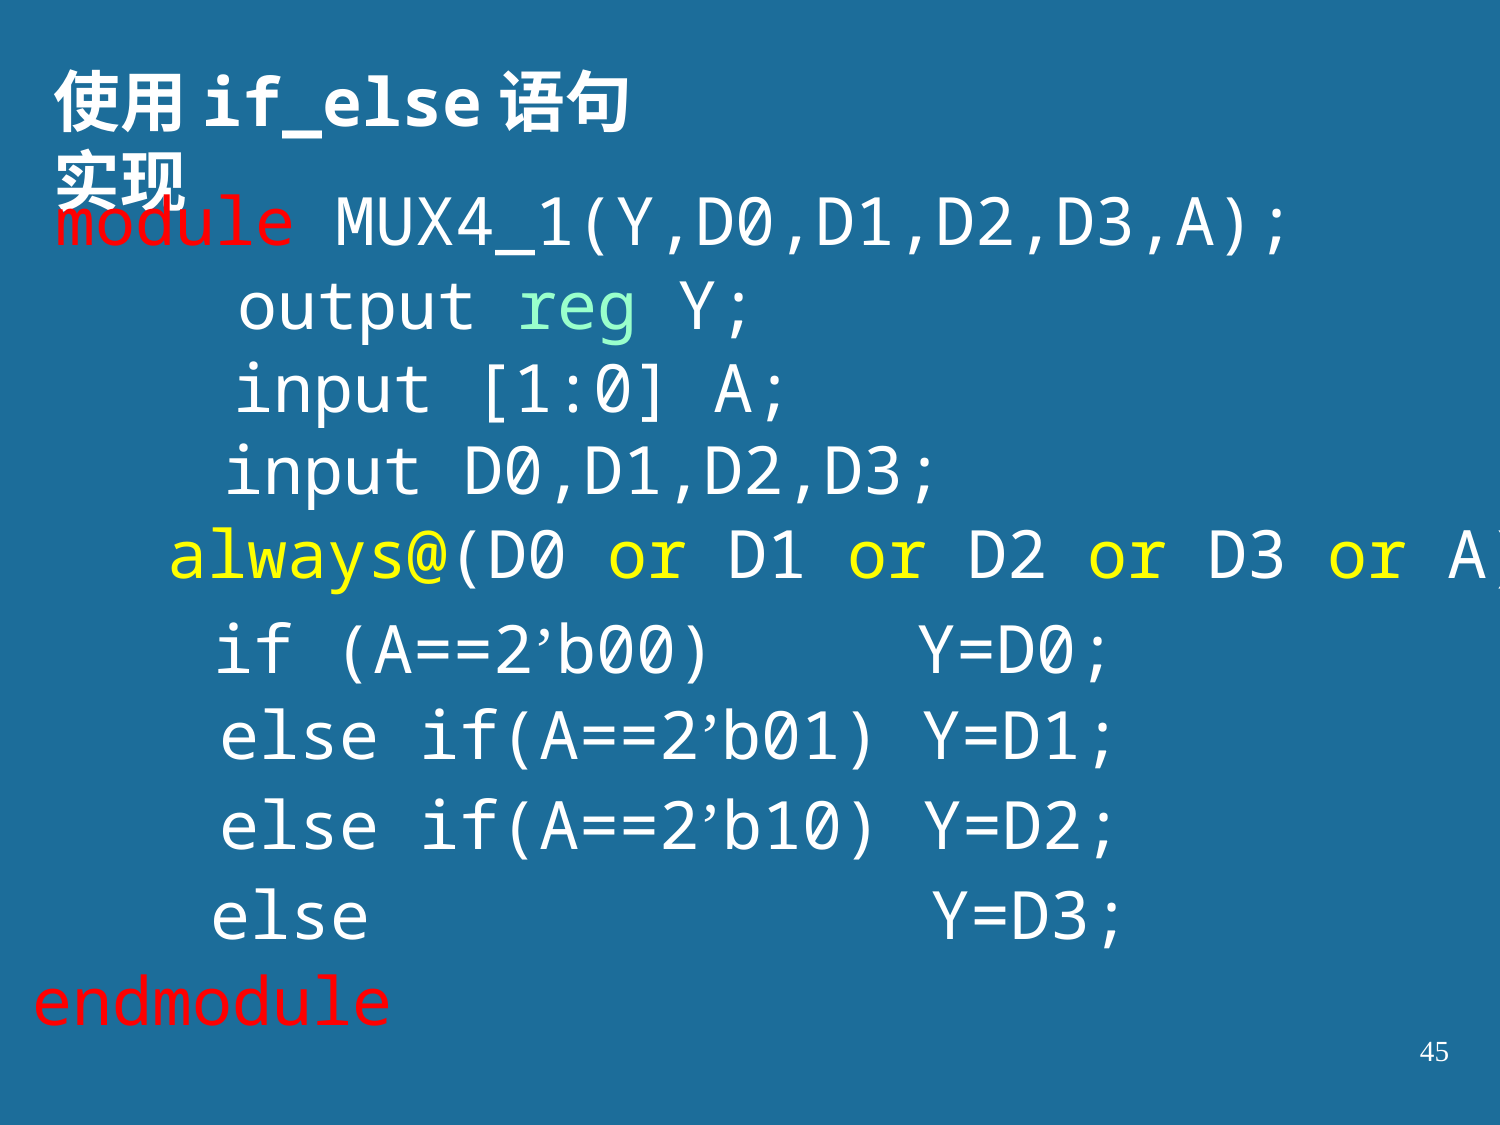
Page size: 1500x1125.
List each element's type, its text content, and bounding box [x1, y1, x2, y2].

text_box else Y=D3; [195, 865, 1146, 961]
text_box endmodule [17, 951, 408, 1047]
text_box always@(D0 or D1 or D2 or D3 or A) [152, 504, 1500, 599]
text_box output reg Y; [222, 255, 773, 338]
text_box input D0,D1,D2,D3; [208, 420, 958, 504]
text_box if (A==2’b00) Y=D0; [199, 599, 1131, 694]
text_box 使用if_else语句实现 [38, 52, 713, 227]
slide_number 45 [1151, 1024, 1465, 1101]
text_box input [1:0] A; [218, 338, 809, 434]
text_box else if(A==2’b01) Y=D1; [204, 685, 1137, 780]
text_box else if(A==2’b10) Y=D2; [205, 775, 1137, 871]
text_box module MUX4_1(Y,D0,D1,D2,D3,A); [41, 171, 1353, 267]
